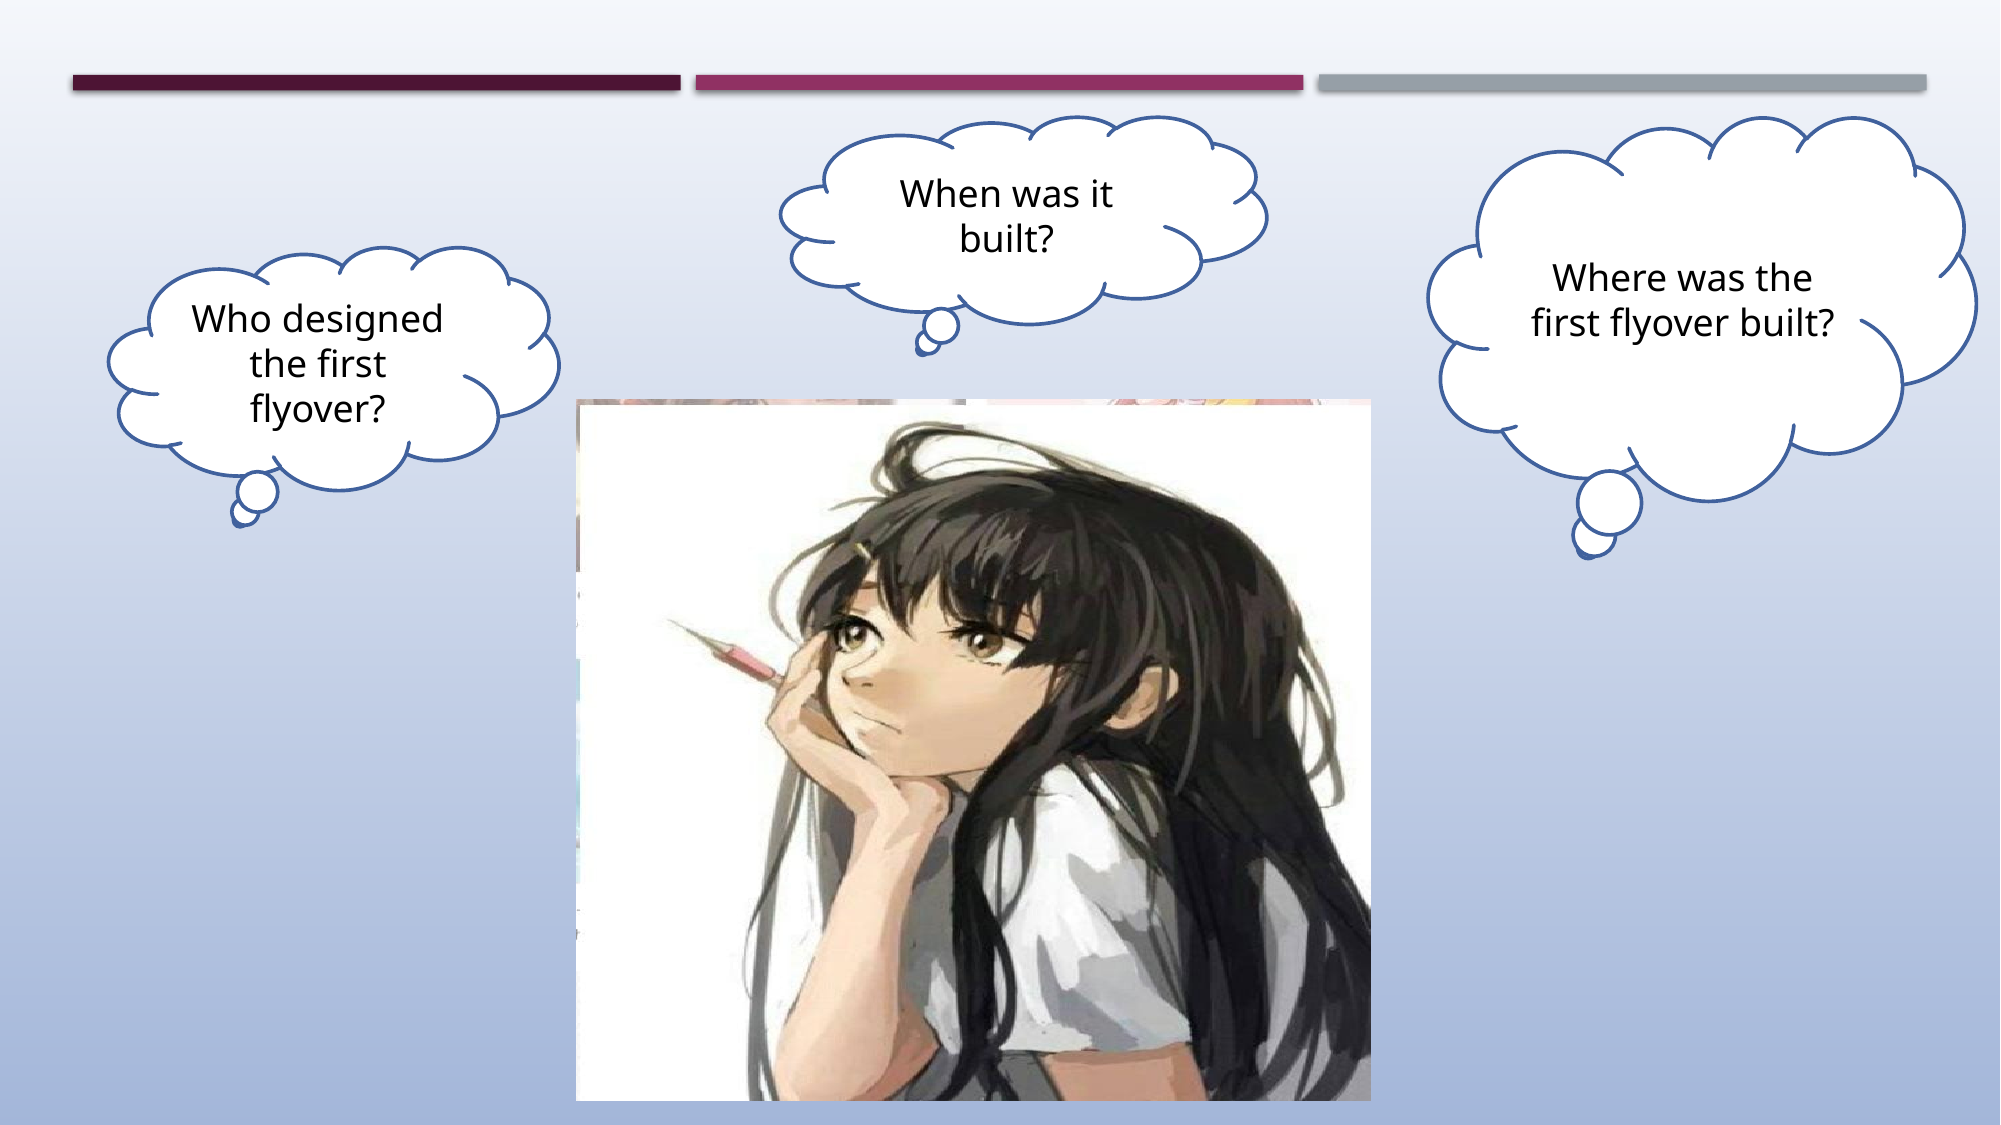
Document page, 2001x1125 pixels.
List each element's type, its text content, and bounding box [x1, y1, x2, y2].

text_box Who designed the first flyover? [106, 245, 561, 529]
picture [576, 398, 1371, 1102]
text_box When was it built? [778, 115, 1269, 358]
text_box Where was the first flyover built? [1426, 116, 1979, 561]
